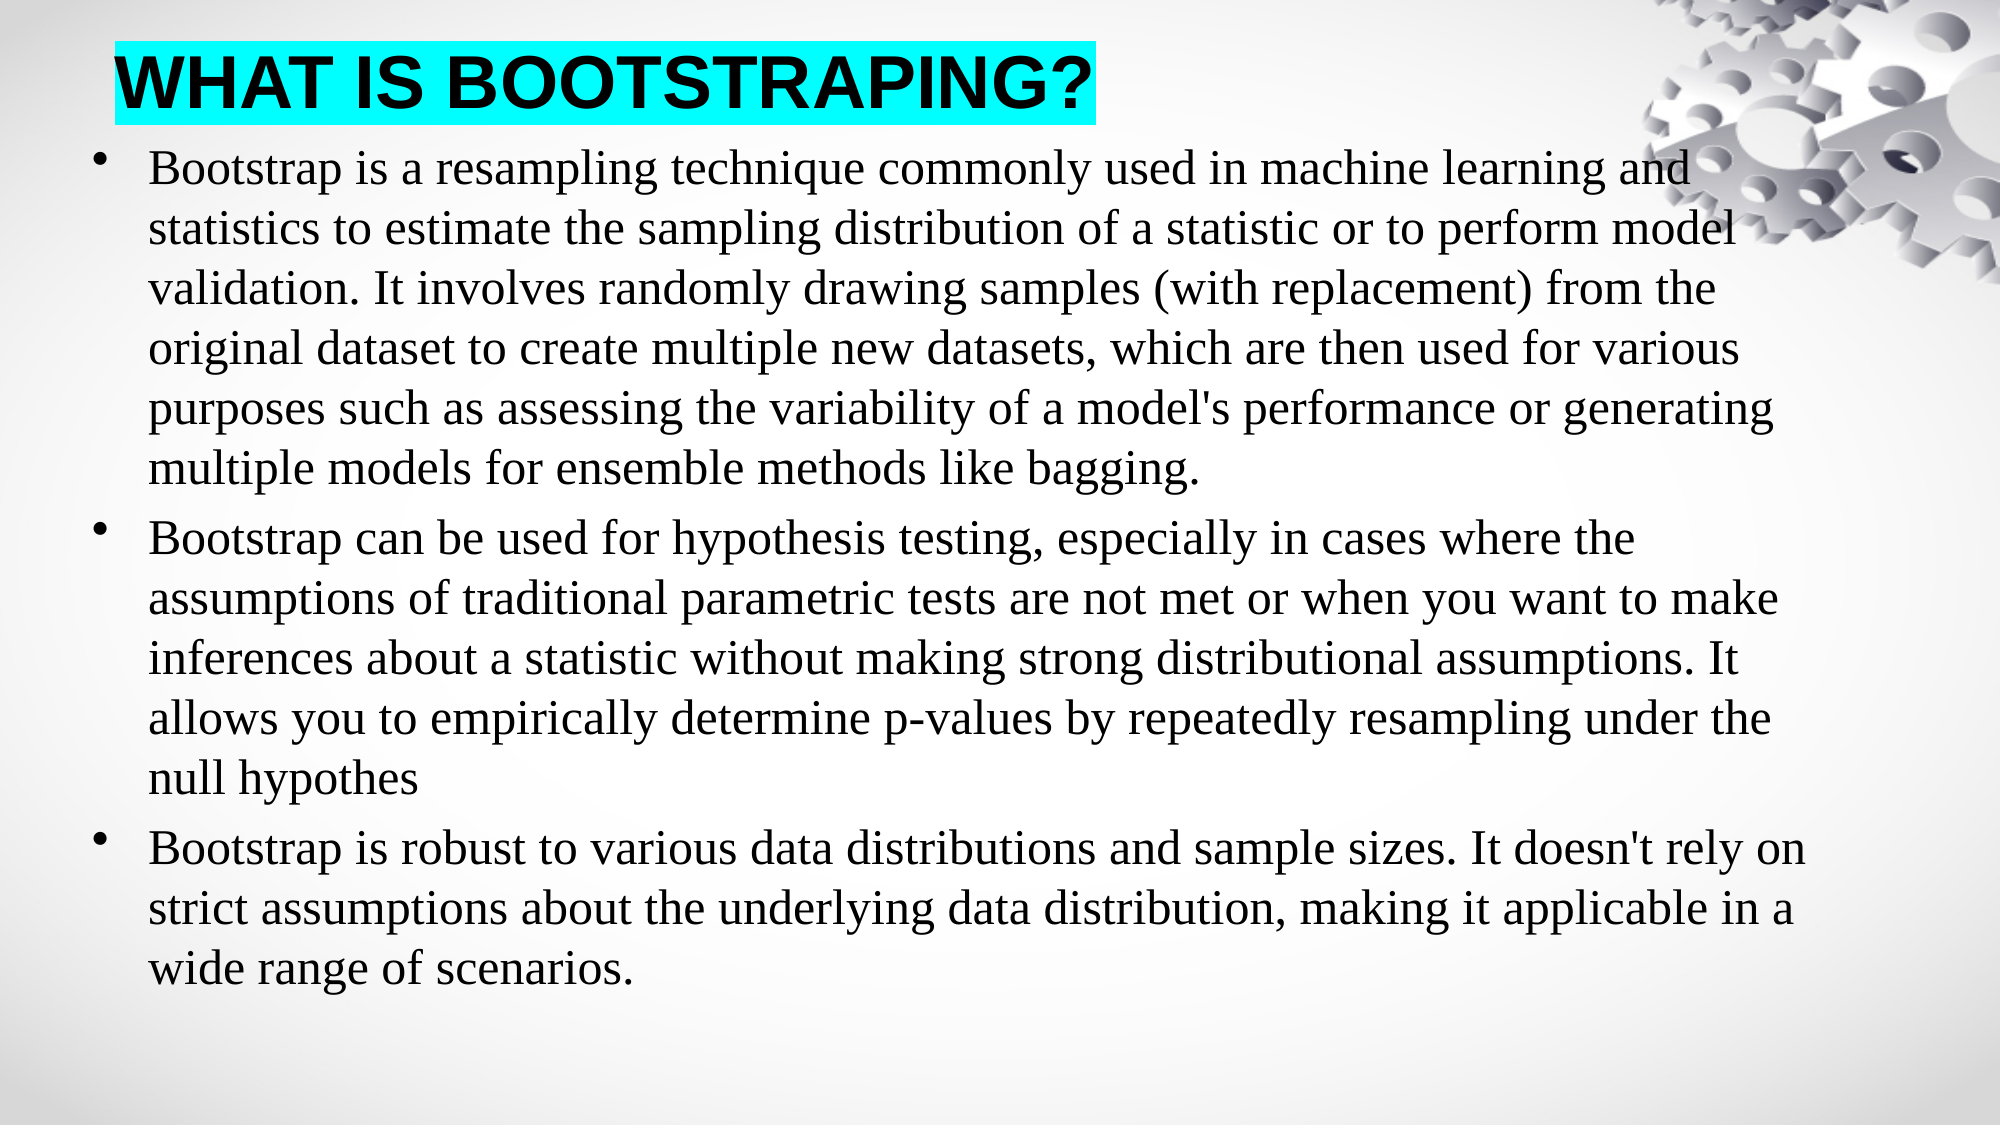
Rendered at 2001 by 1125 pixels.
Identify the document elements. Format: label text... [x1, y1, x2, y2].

picture [0, 0, 2000, 1125]
list Bootstrap is a resampling technique commonly used in machine learning and statistics to estimate the sampling distribution of a statistic or to perform model validation. It involves randomly drawing samples (with replacement) from the original dataset to create multiple new datasets, which are then used for various purposes such as assessing the variability of a model's performance or generating multiple models for ensemble methods like bagging. Bootstrap can be used for hypothesis testing, especially in cases where the assumptions of traditional parametric tests are not met or when you want to make inferences about a statistic without making strong distributional assumptions. It allows you to empirically determine p-values by repeatedly resampling under the null hypothes Bootstrap is robust to various data distributions and sample sizes. It doesn't rely on strict assumptions about the underlying data distribution, making it applicable in a wide range of scenarios. [76, 126, 1863, 756]
title WHAT IS BOOTSTRAPING? [99, 30, 1901, 127]
